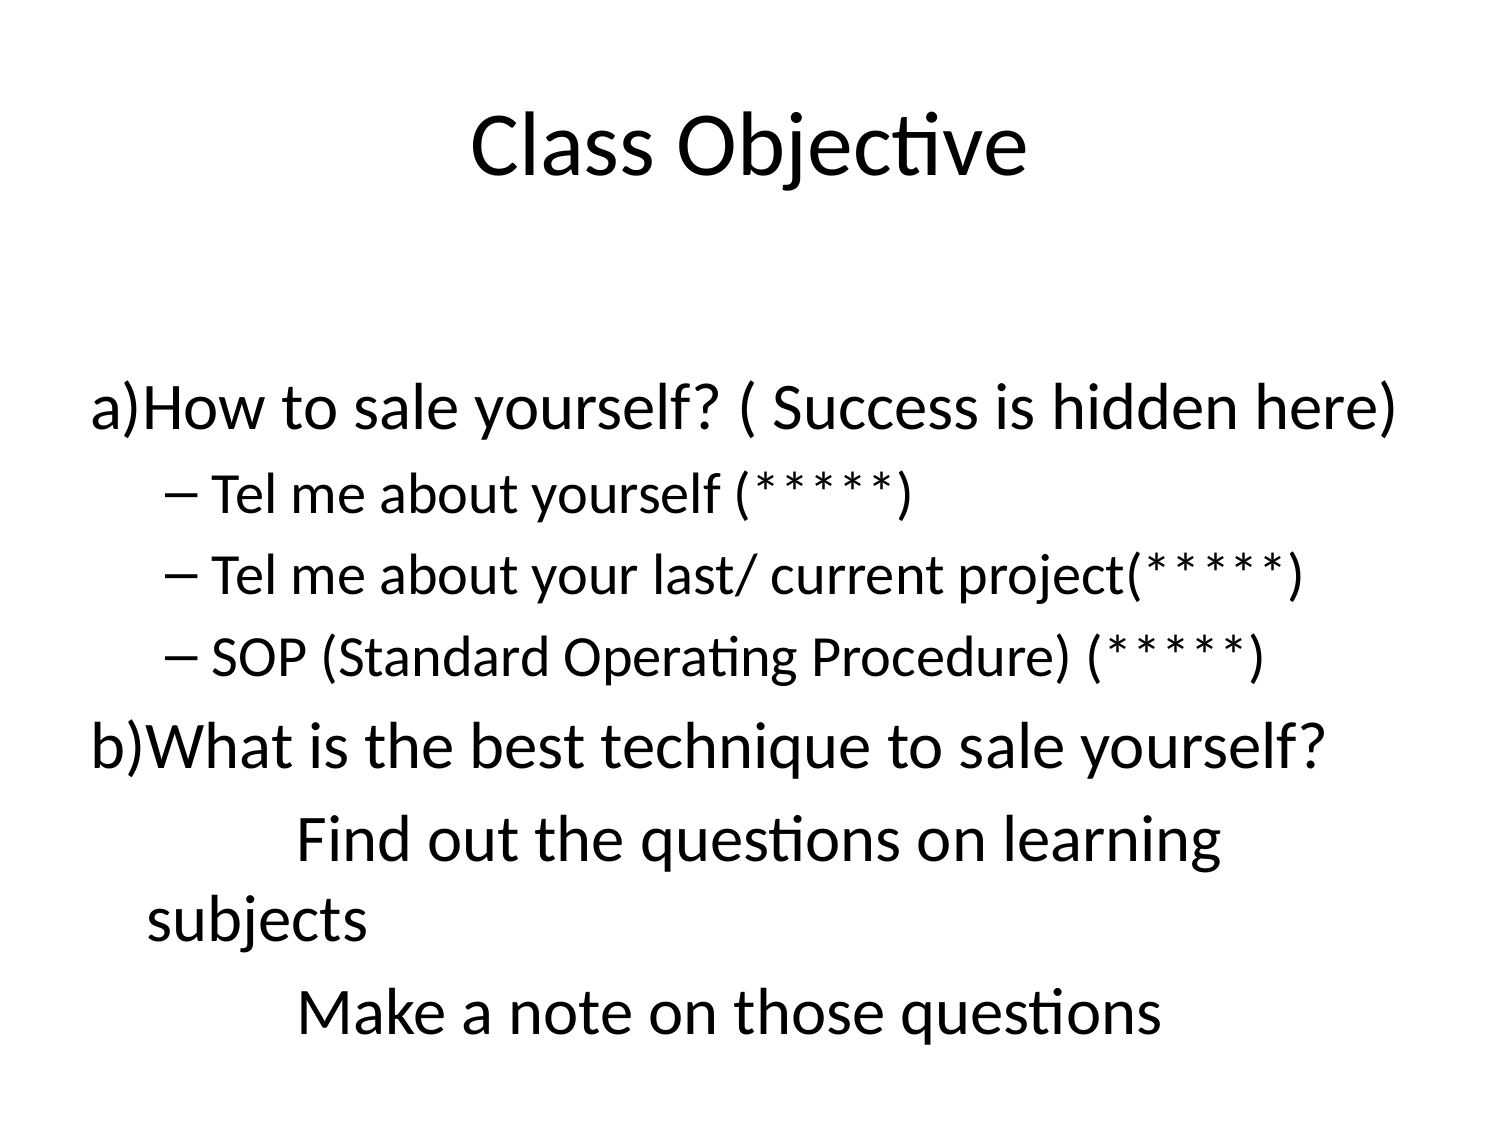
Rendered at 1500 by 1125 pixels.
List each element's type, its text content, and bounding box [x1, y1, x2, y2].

title Class Objective [75, 45, 1425, 233]
list a)How to sale yourself? ( Success is hidden here) Tel me about yourself (*****) Tel me about your last/ current project(*****) SOP (Standard Operating Procedure) (*****) b)What is the best technique to sale yourself? Find out the questions on learning subjects Make a note on those questions [75, 262, 1425, 1005]
